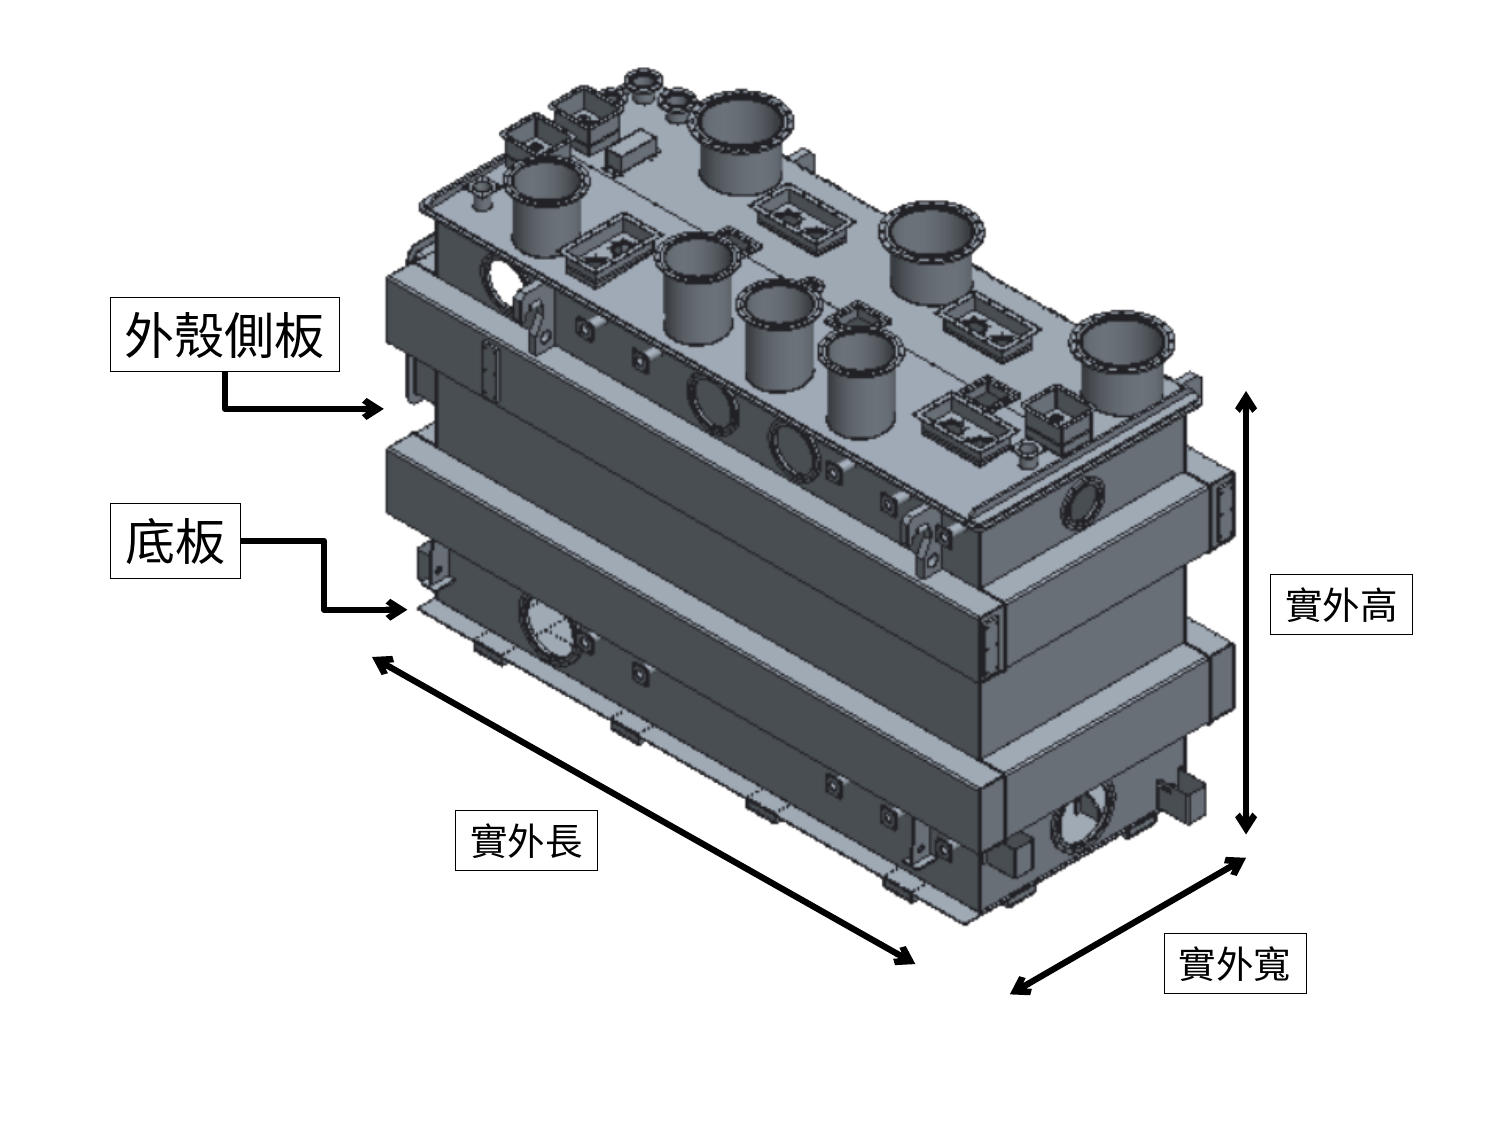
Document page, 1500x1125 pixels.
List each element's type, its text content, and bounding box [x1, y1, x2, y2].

text_box 底板 [110, 503, 241, 579]
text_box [371, 656, 916, 965]
text_box 實外高 [1292, 574, 1413, 635]
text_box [1009, 857, 1247, 995]
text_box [286, 311, 323, 471]
text_box 實外寬 [1252, 933, 1307, 994]
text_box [240, 541, 408, 610]
picture [340, 18, 1287, 957]
text_box 外殼側板 [110, 297, 335, 372]
